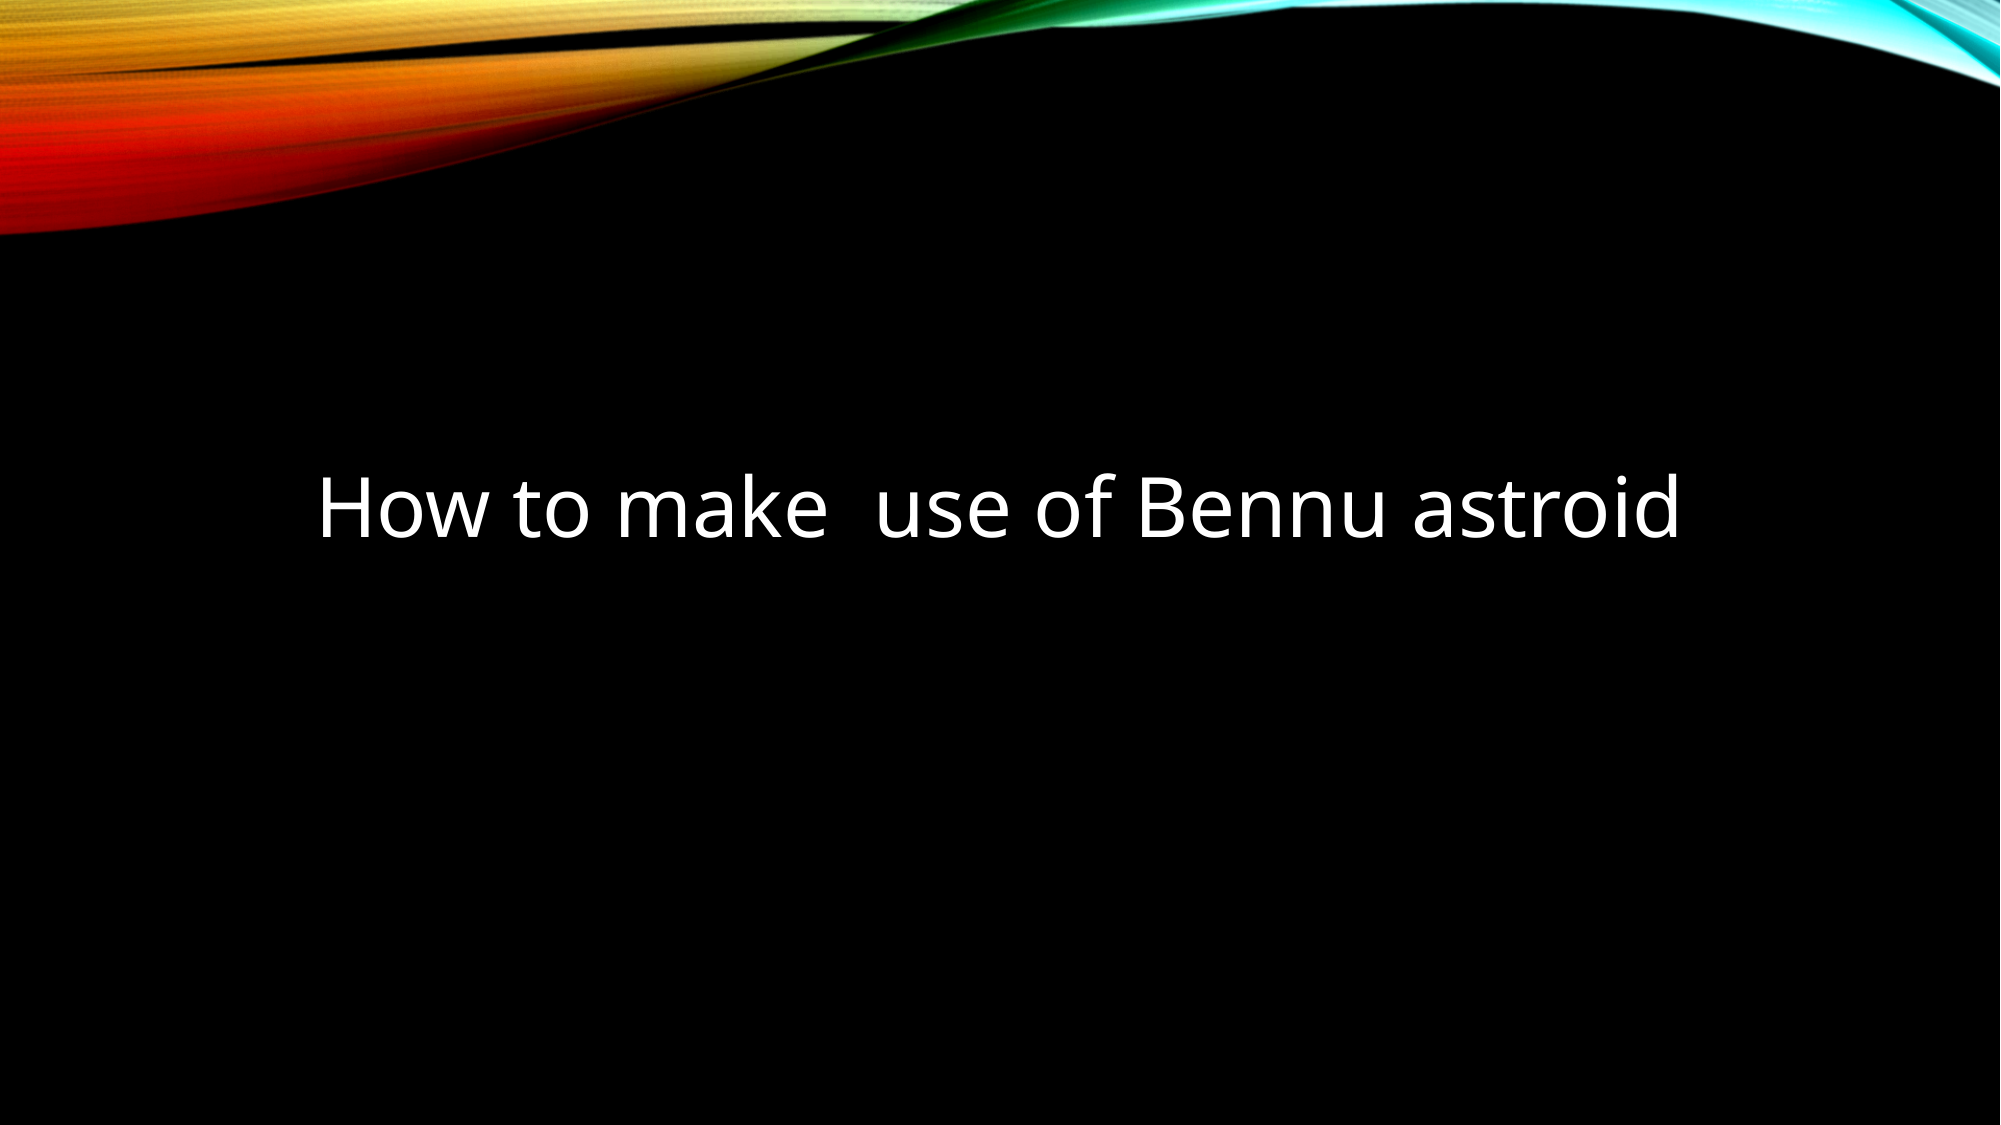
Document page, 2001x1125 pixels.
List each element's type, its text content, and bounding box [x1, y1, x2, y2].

picture [0, 0, 2000, 237]
text_box How to make use of Bennu astroid [299, 446, 1701, 562]
